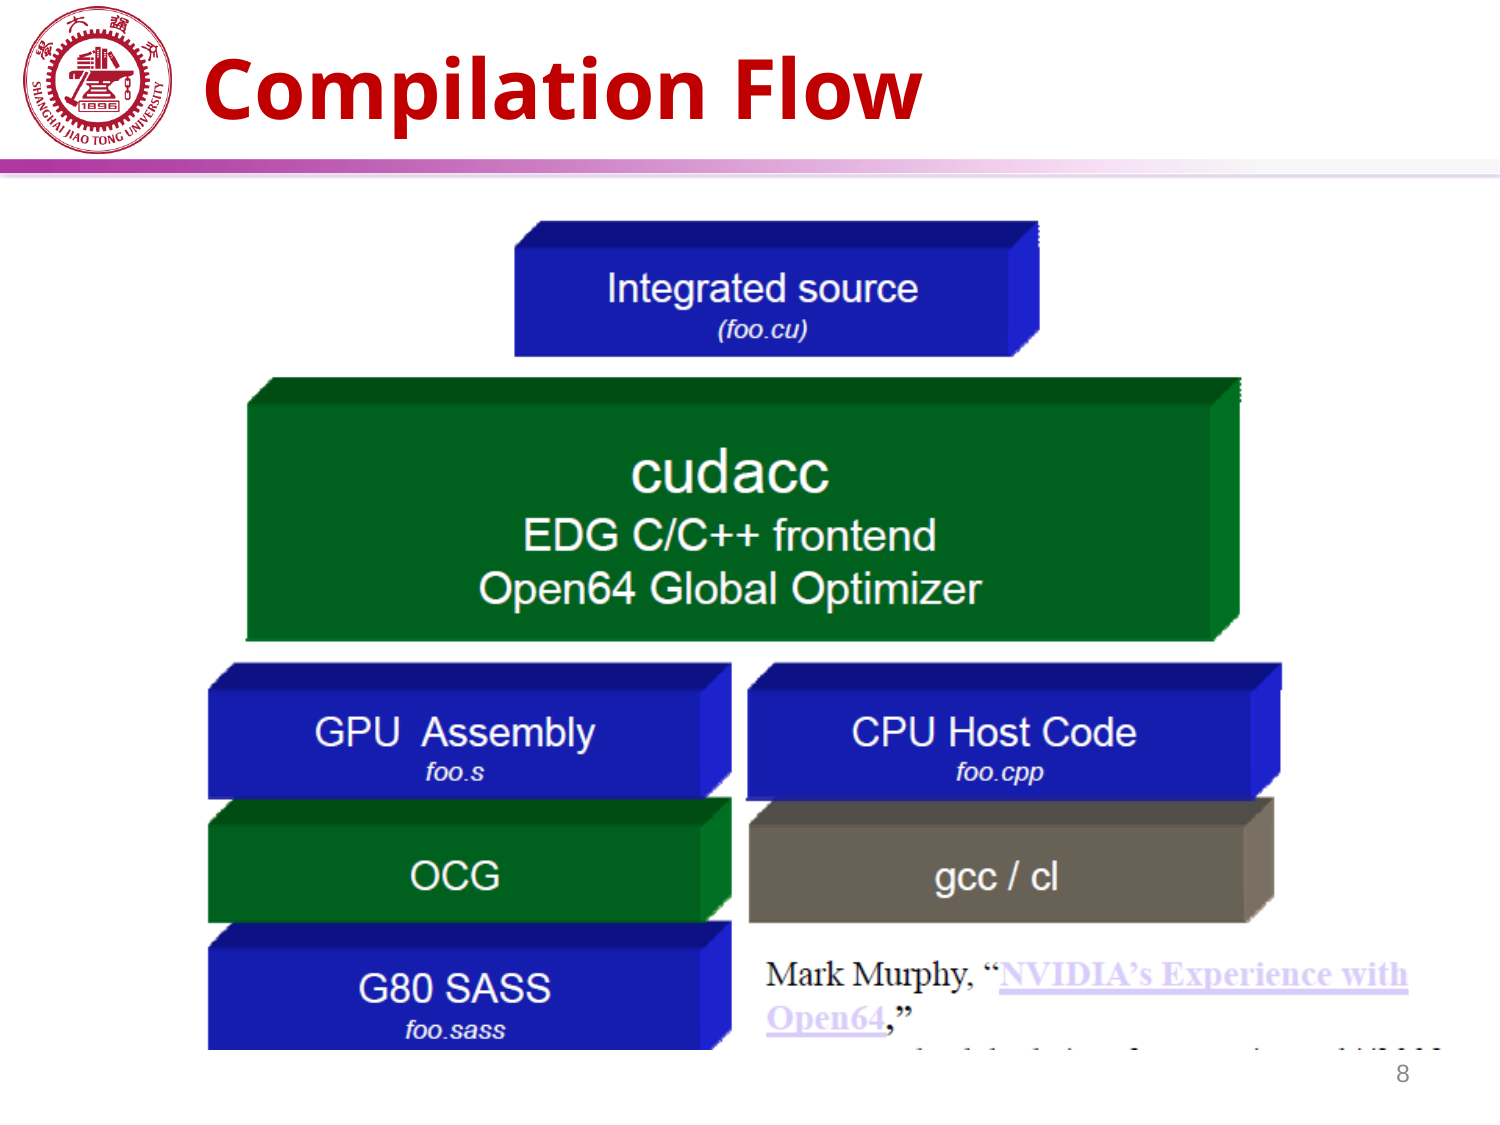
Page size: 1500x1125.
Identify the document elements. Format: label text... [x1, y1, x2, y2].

slide_number 8 [1074, 1059, 1425, 1103]
picture [52, 182, 1448, 1051]
picture [0, 6, 1500, 179]
title Compilation Flow [186, 0, 1472, 172]
